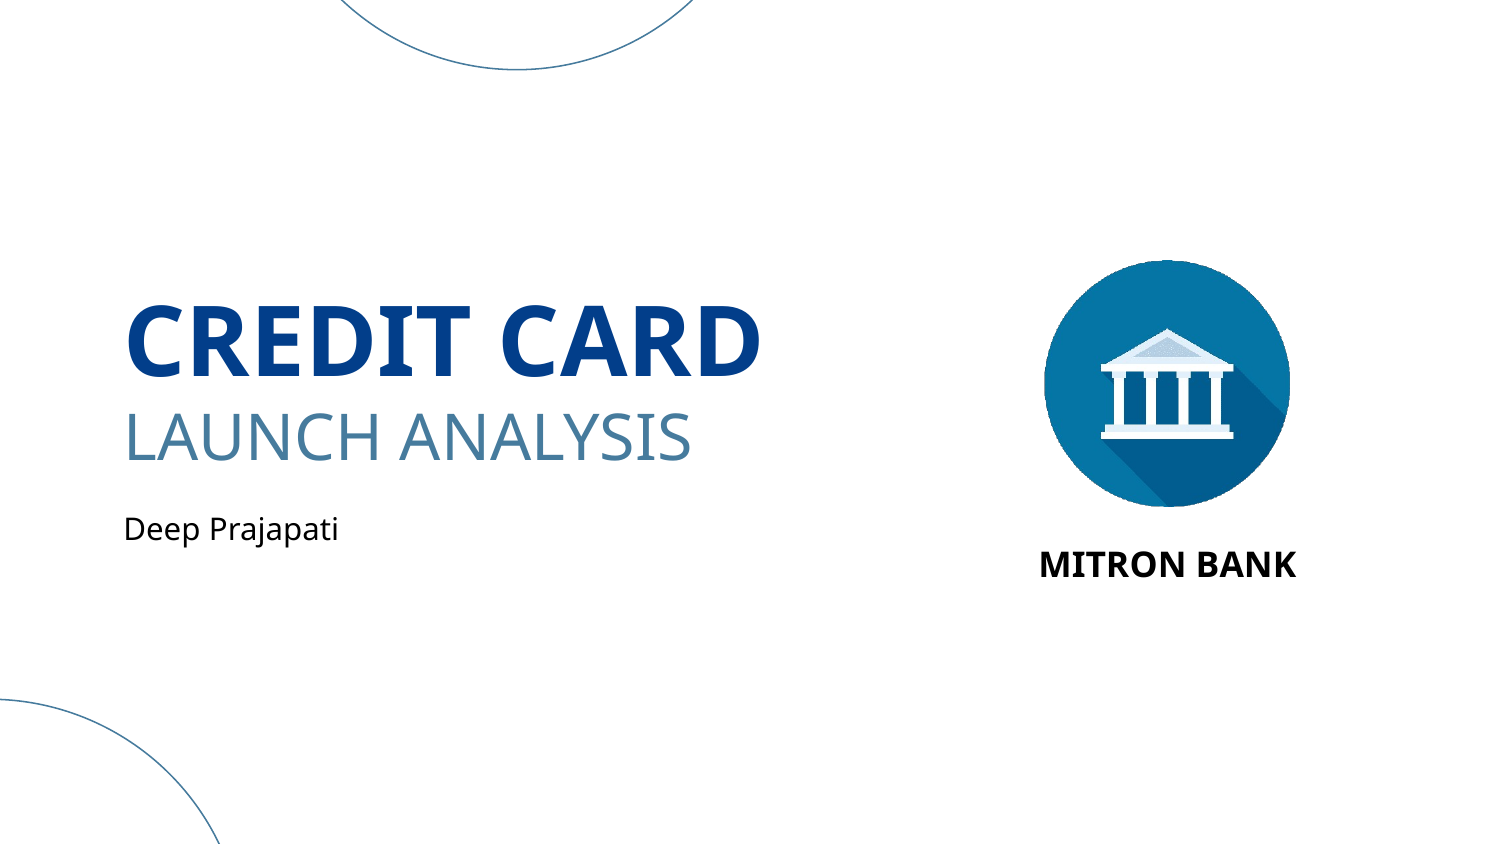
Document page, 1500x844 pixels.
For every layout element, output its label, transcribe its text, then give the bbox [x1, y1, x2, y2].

picture [1101, 260, 1389, 507]
picture [946, 260, 1160, 507]
title CREDIT CARD LAUNCH ANALYSIS [108, 276, 878, 489]
subtitle Deep Prajapati [108, 494, 878, 568]
text_box MITRON BANK [977, 527, 1358, 598]
